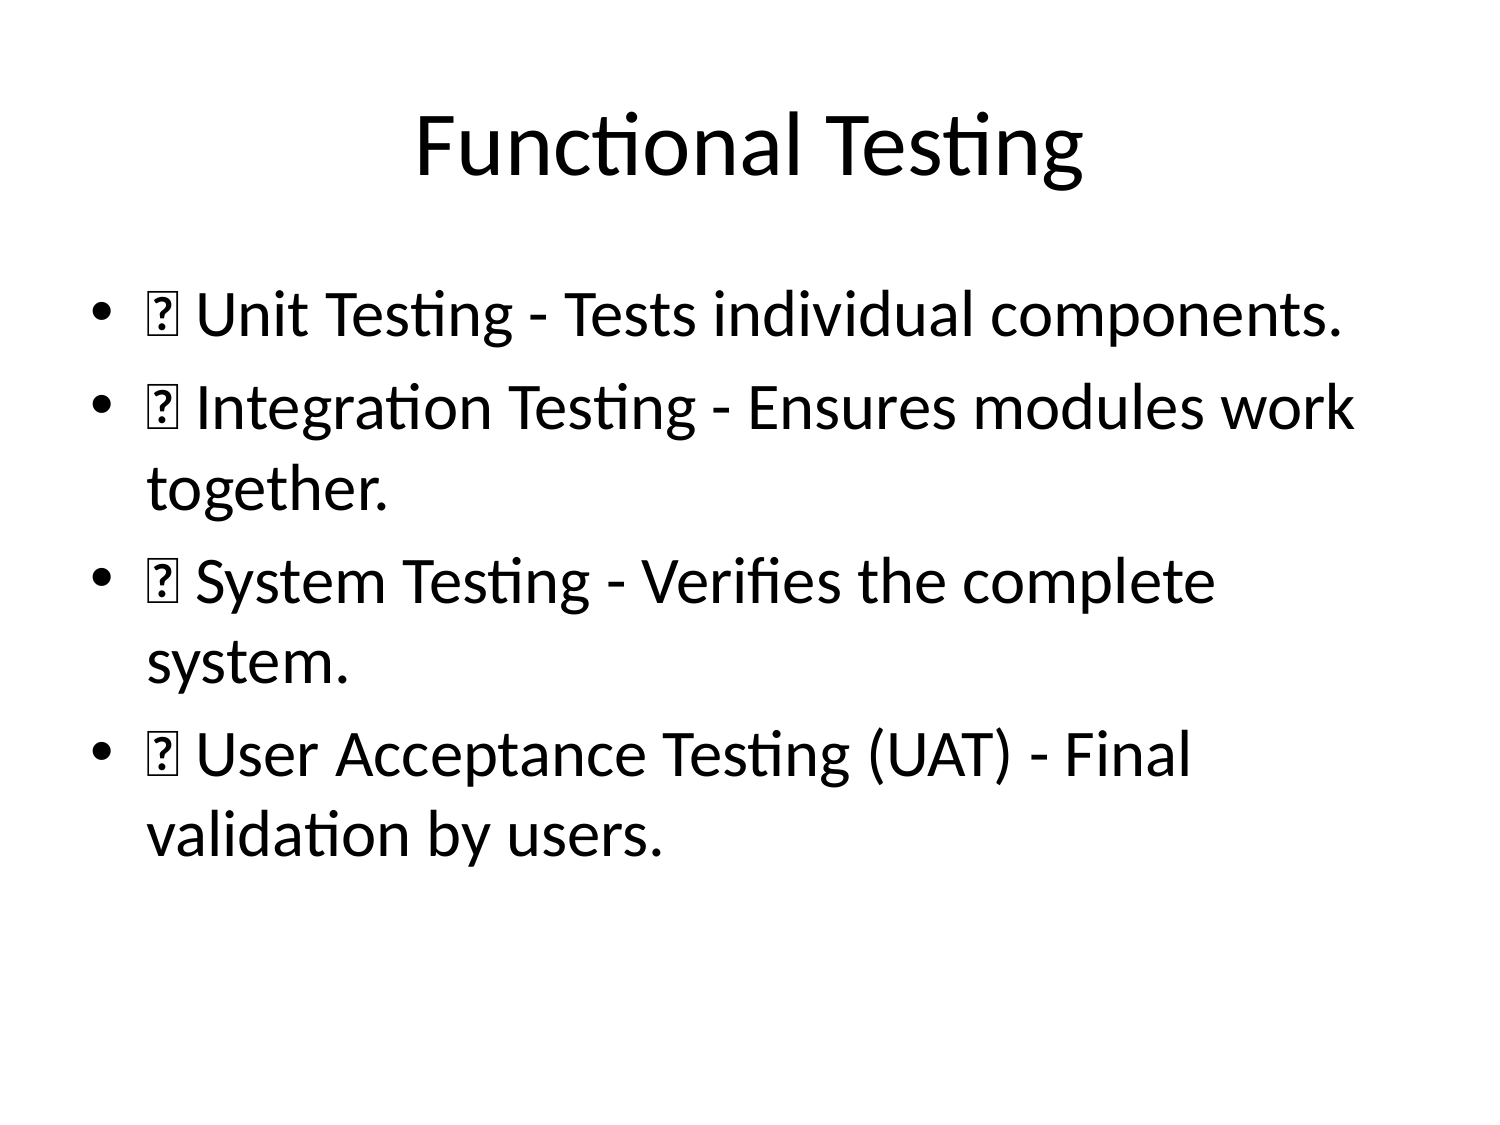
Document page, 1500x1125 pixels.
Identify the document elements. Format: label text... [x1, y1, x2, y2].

title Functional Testing [75, 45, 1425, 233]
list ✅ Unit Testing - Tests individual components. ✅ Integration Testing - Ensures modules work together. ✅ System Testing - Verifies the complete system. ✅ User Acceptance Testing (UAT) - Final validation by users. [75, 262, 1425, 1005]
